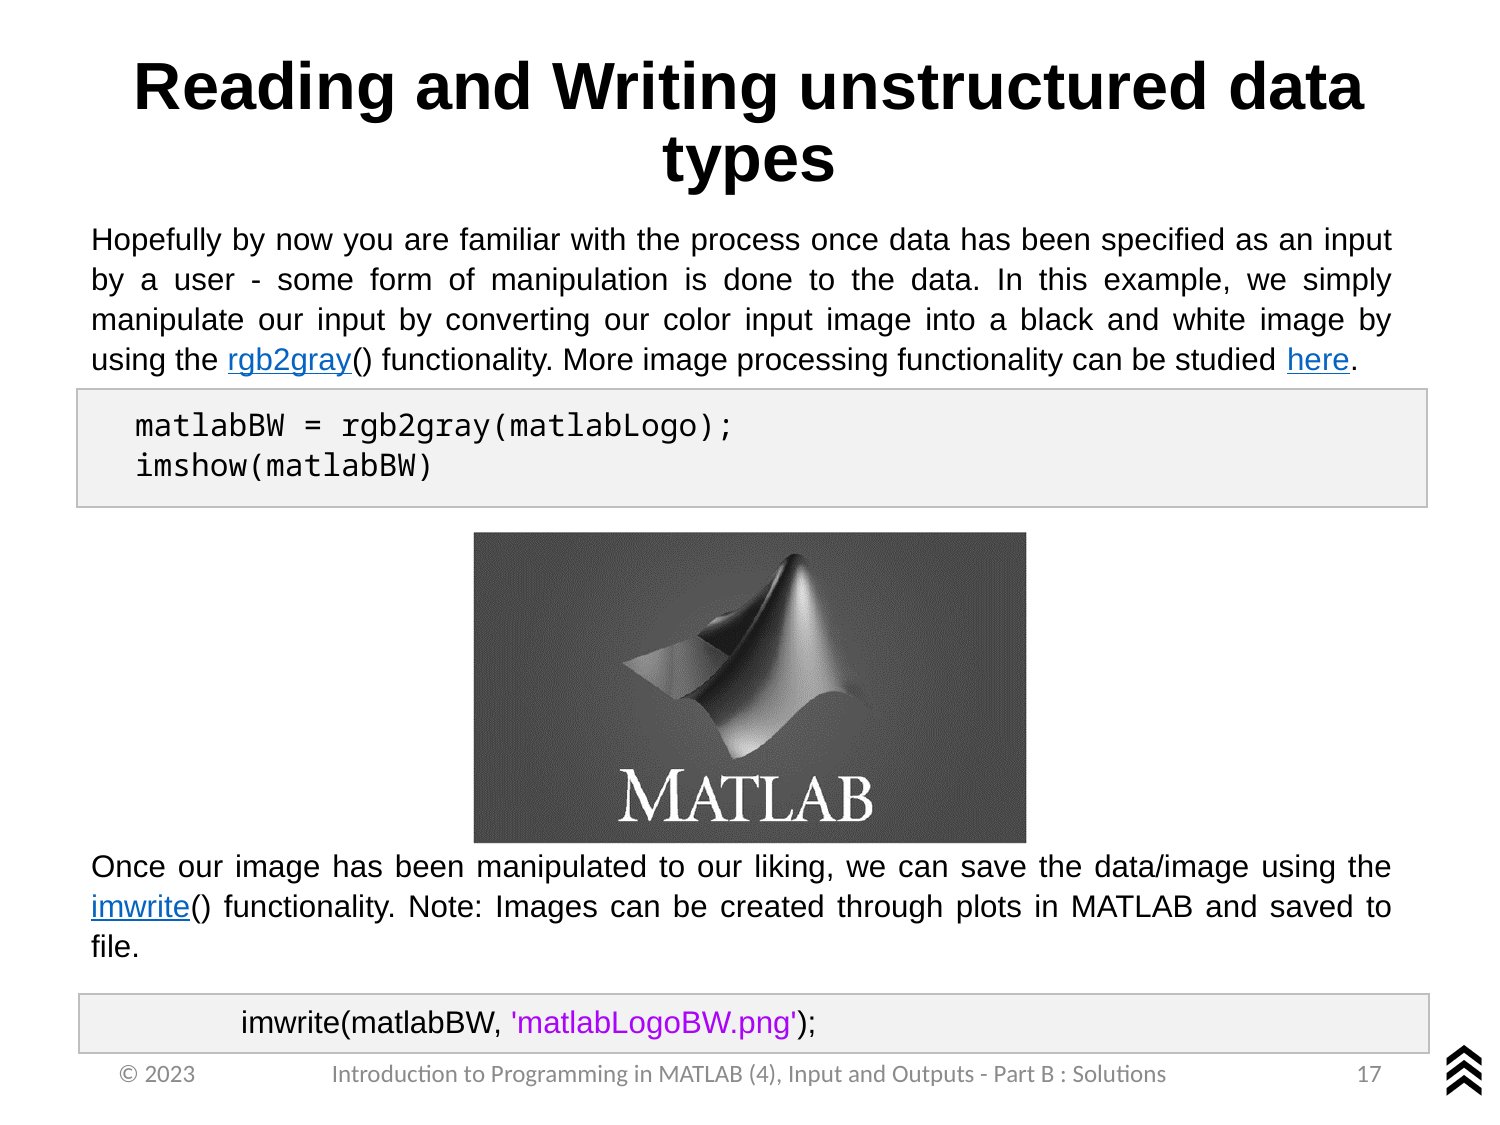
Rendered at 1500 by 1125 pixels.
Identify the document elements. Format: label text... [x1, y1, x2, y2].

slide_number © 2023 [103, 1042, 279, 1103]
title Reading and Writing unstructured data types [103, 59, 1397, 188]
text_box [1410, 388, 1428, 508]
slide_number 17 [1059, 1042, 1397, 1103]
text_box [78, 1048, 103, 1054]
list Hopefully by now you are familiar with the process once data has been specified as an input by a user - some form of manipulation is done to the data. In this example, we simply manipulate our input by converting our color input image into a black and white image by using the rgb2gray() functionality. More image processing functionality can be studied here. matlabBW = rgb2gray(matlabLogo); imshow(matlabBW) Once our image has been manipulated to our liking, we can save the data/image using the imwrite() functionality. Note: Images can be created through plots in MATLAB and saved to file. imwrite(matlabBW, 'matlabLogoBW.png'); [76, 209, 1410, 1048]
footer Introduction to Programming in MATLAB (4), Input and Outputs - Part B : Solutions [279, 1042, 1059, 1103]
picture [1434, 1040, 1494, 1100]
picture [435, 521, 1065, 853]
text_box [1397, 993, 1430, 1054]
